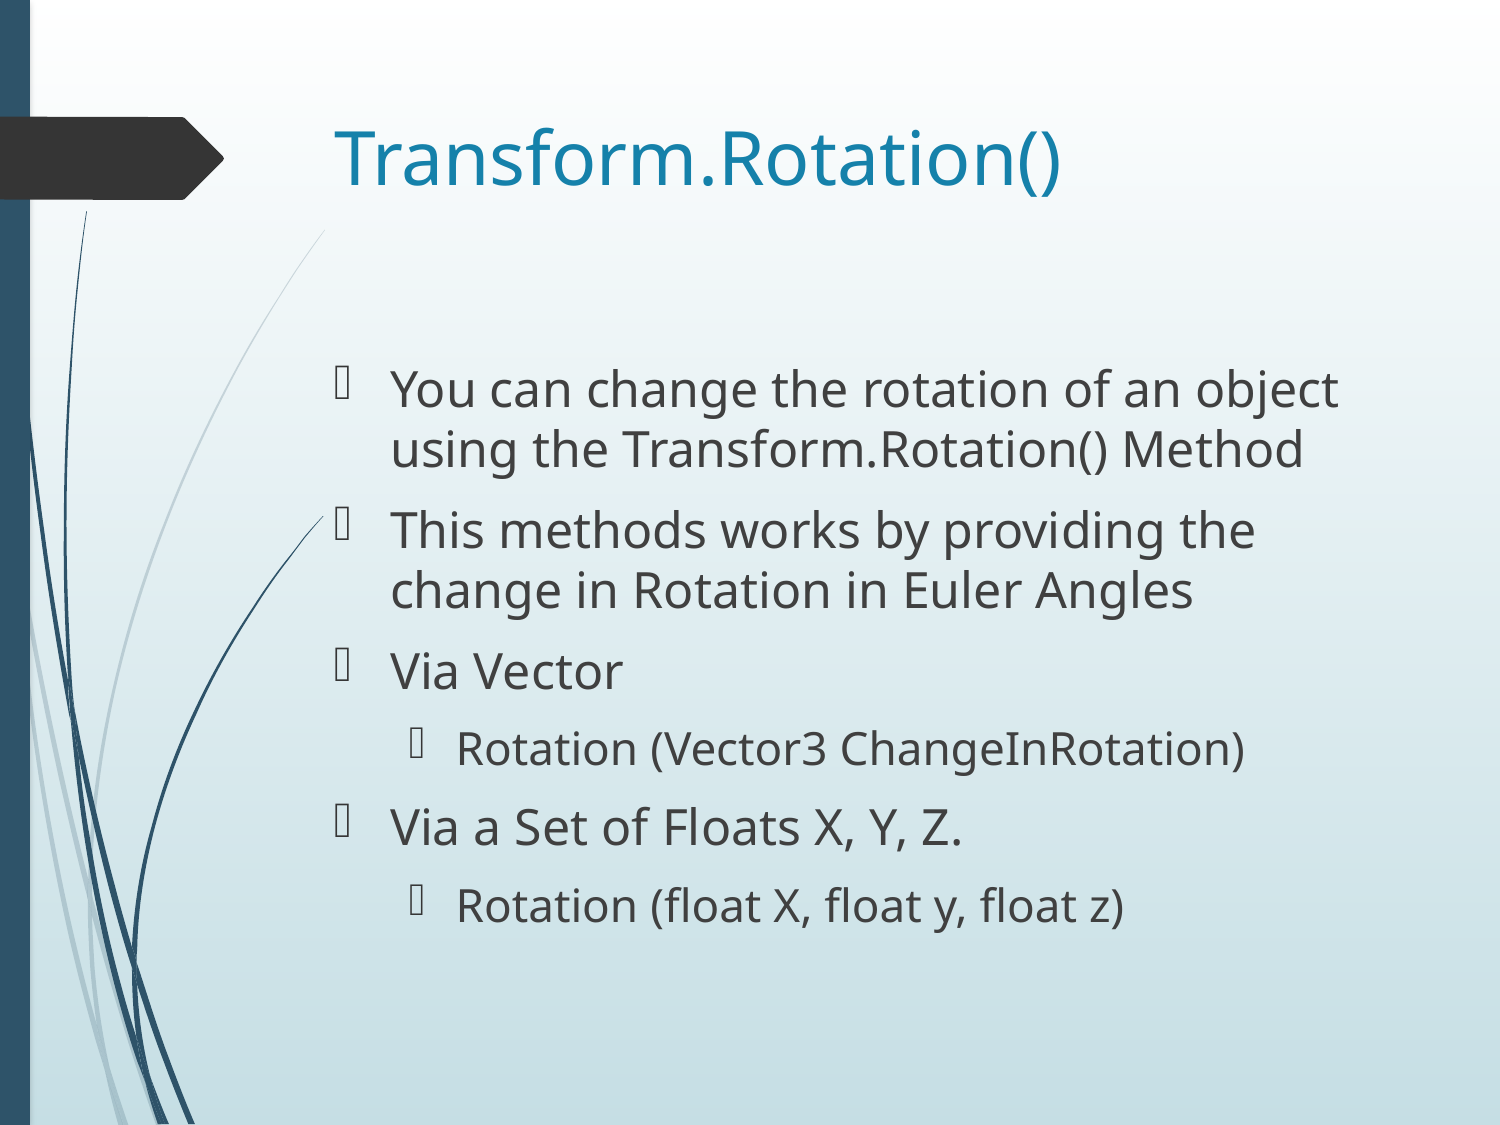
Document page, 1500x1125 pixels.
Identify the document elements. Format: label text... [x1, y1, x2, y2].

list You can change the rotation of an object using the Transform.Rotation() Method This methods works by providing the change in Rotation in Euler Angles Via Vector Rotation (Vector3 ChangeInRotation) Via a Set of Floats X, Y, Z. Rotation (float X, float y, float z) [318, 350, 1400, 970]
title Transform.Rotation() [319, 102, 1400, 313]
